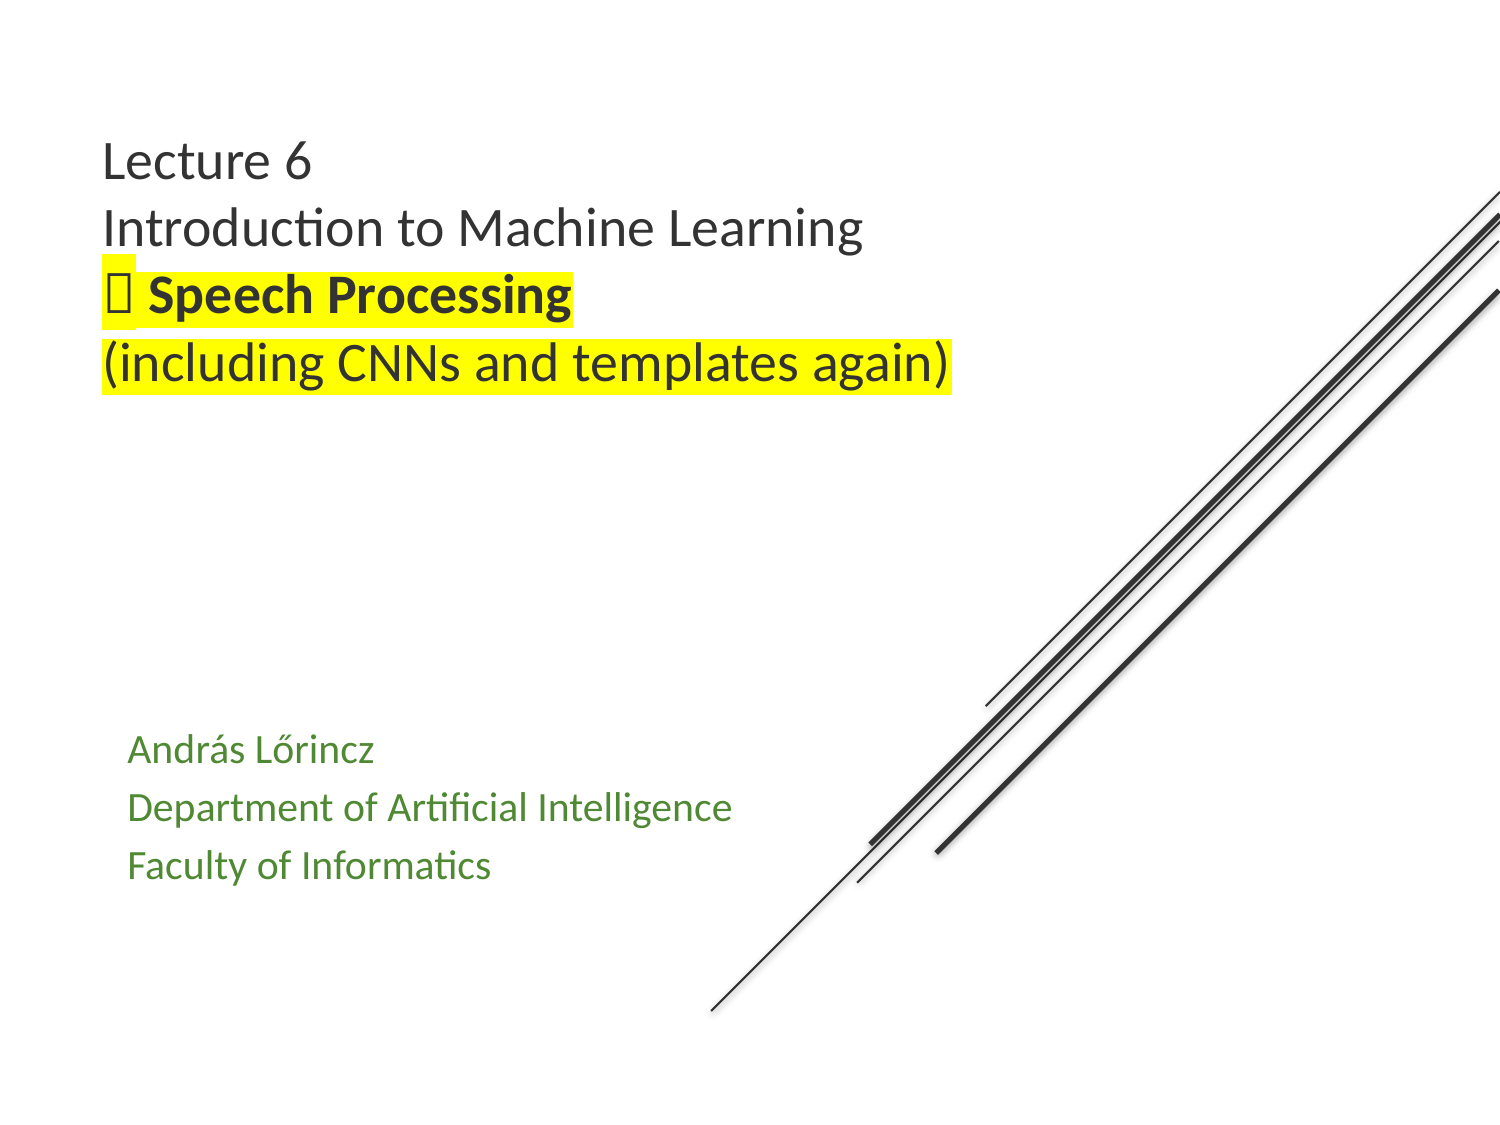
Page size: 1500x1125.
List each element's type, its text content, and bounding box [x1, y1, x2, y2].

title Lecture 6 Introduction to Machine Learning  Speech Processing (including CNNs and templates again) [87, 113, 1400, 400]
